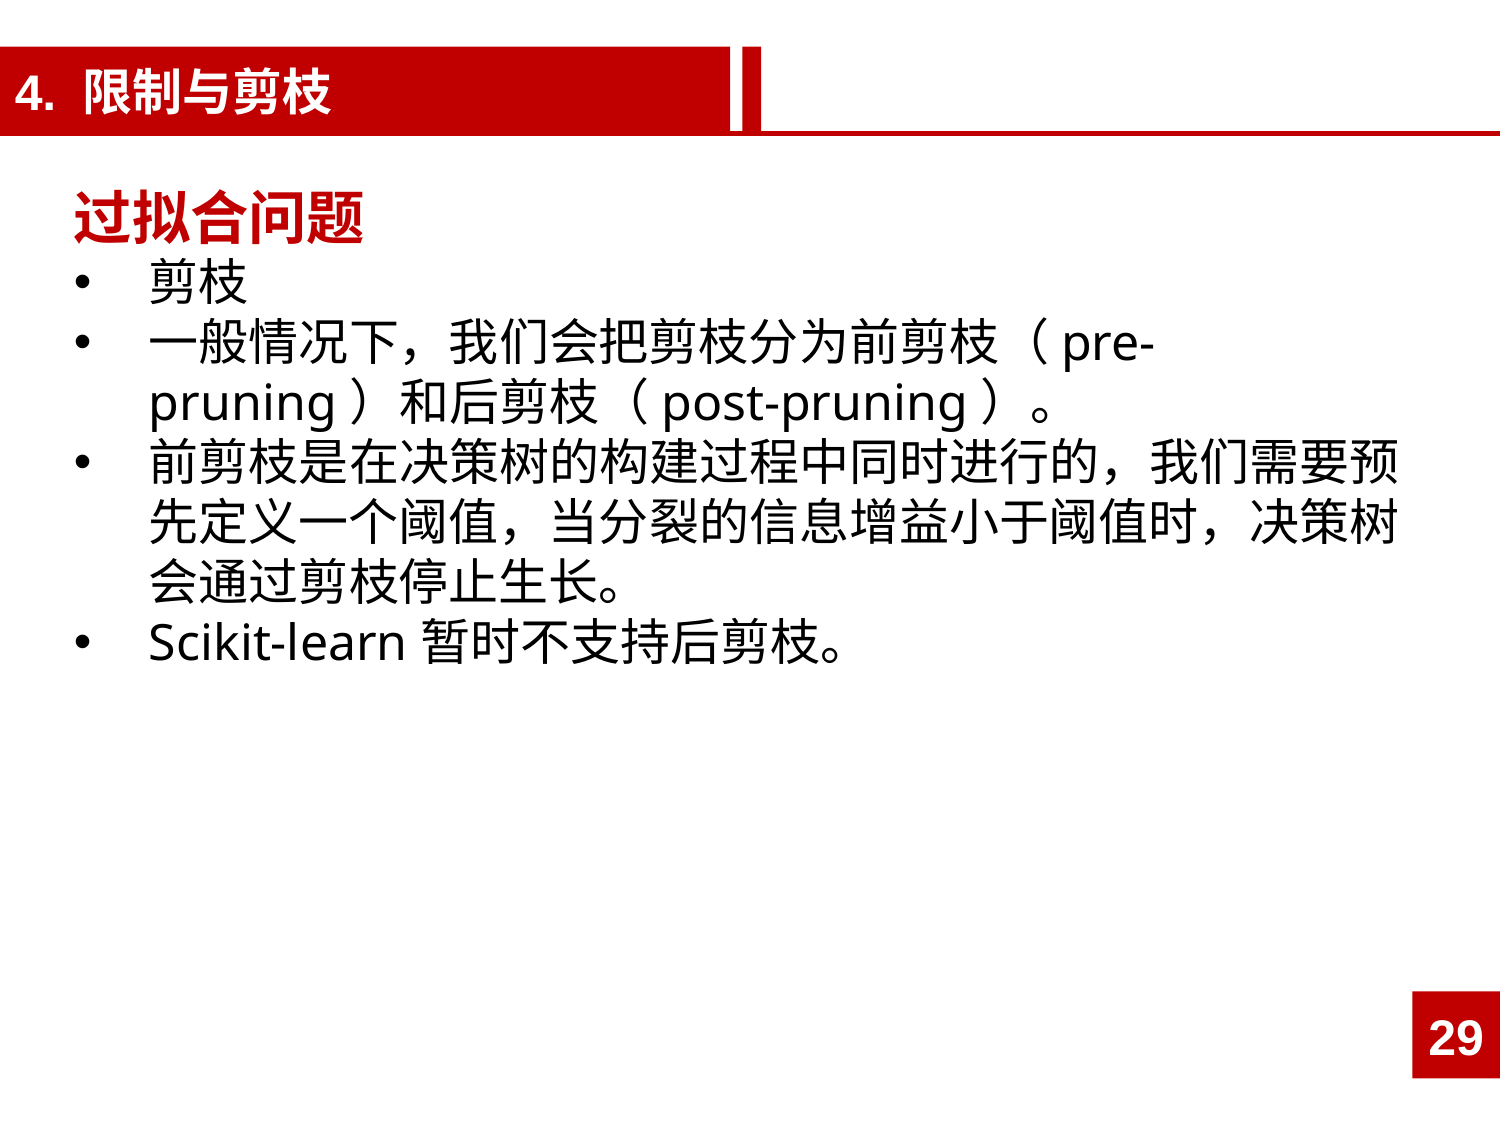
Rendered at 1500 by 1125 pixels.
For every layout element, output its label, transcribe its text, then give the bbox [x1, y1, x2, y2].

text_box 过拟合问题 剪枝 一般情况下，我们会把剪枝分为前剪枝（pre-pruning）和后剪枝（post-pruning）。 前剪枝是在决策树的构建过程中同时进行的，我们需要预先定义一个阈值，当分裂的信息增益小于阈值时，决策树会通过剪枝停止生长。 Scikit-learn暂时不支持后剪枝。 [74, 166, 1405, 999]
text_box [742, 46, 762, 130]
text_box 4. 限制与剪枝 [0, 46, 731, 132]
text_box 29 [1412, 991, 1500, 1079]
